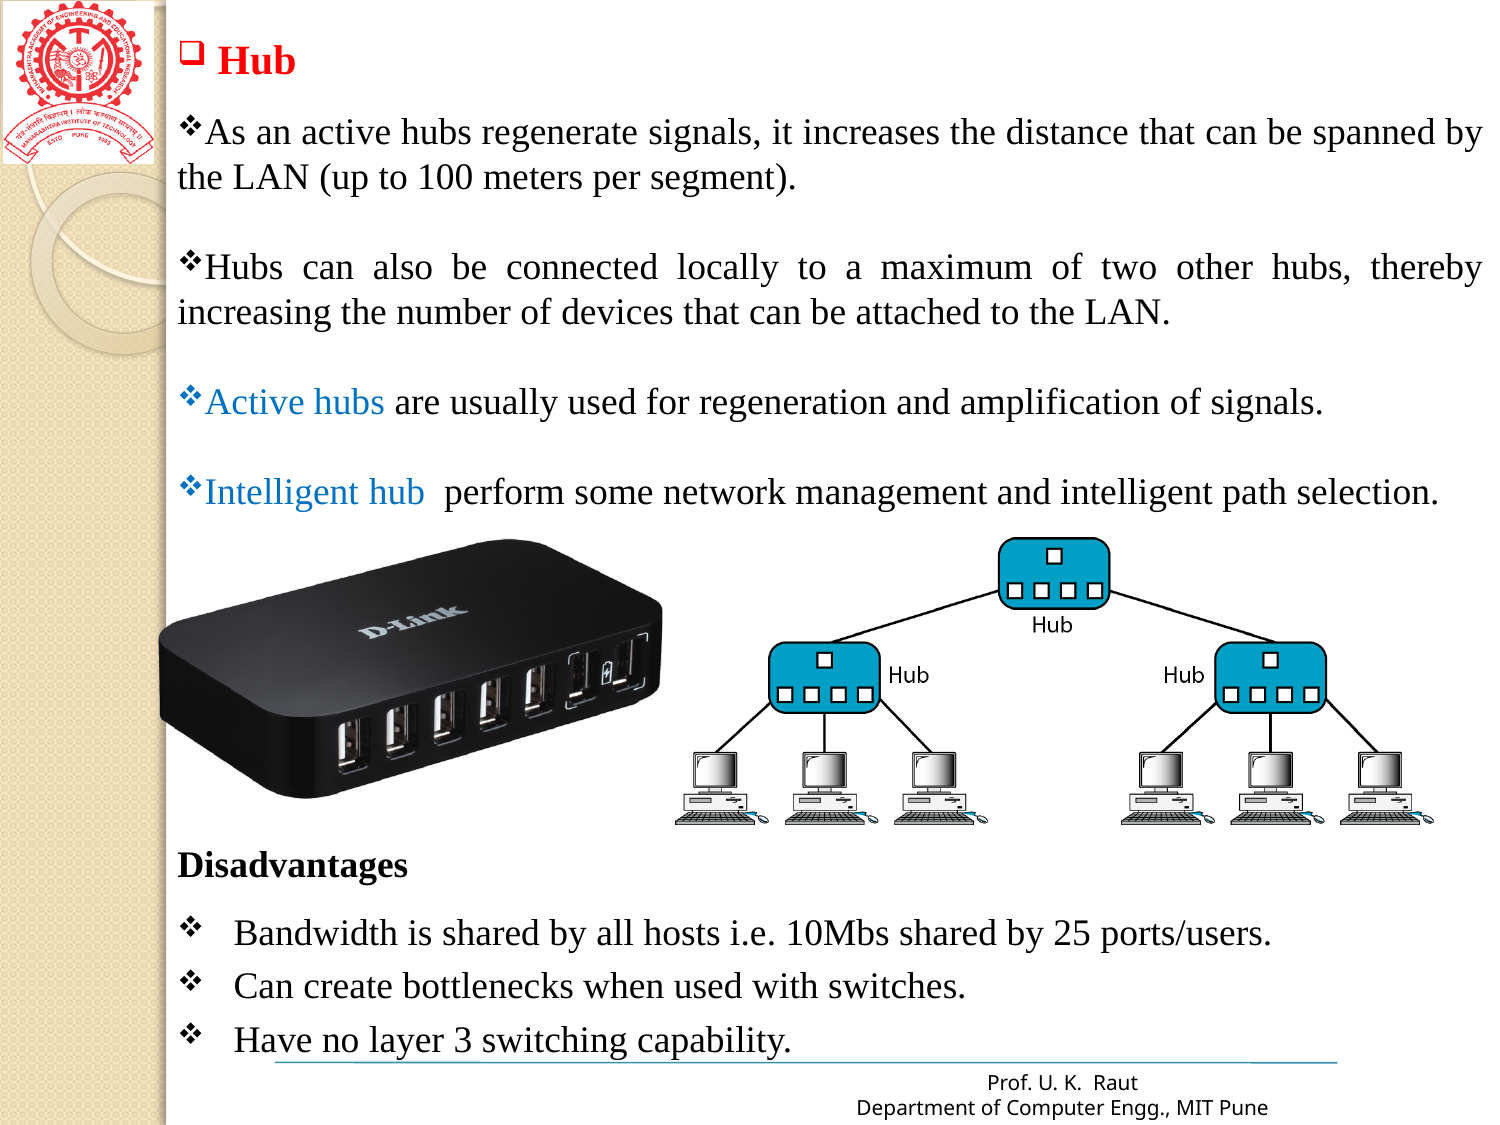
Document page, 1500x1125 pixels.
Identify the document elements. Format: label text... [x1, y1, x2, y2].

text_box As an active hubs regenerate signals, it increases the distance that can be spanned by the LAN (up to 100 meters per segment). Hubs can also be connected locally to a maximum of two other hubs, thereby increasing the number of devices that can be attached to the LAN. Active hubs are usually used for regeneration and amplification of signals. Intelligent hub perform some network management and intelligent path selection. [162, 99, 1500, 520]
text_box Hub [162, 25, 1500, 91]
picture [149, 537, 663, 800]
picture [3, 1, 154, 164]
text_box Disadvantages Bandwidth is shared by all hosts i.e. 10Mbs shared by 25 ports/users. Can create bottlenecks when used with switches. Have no layer 3 switching capability. [162, 832, 1500, 1125]
picture [674, 537, 1434, 825]
